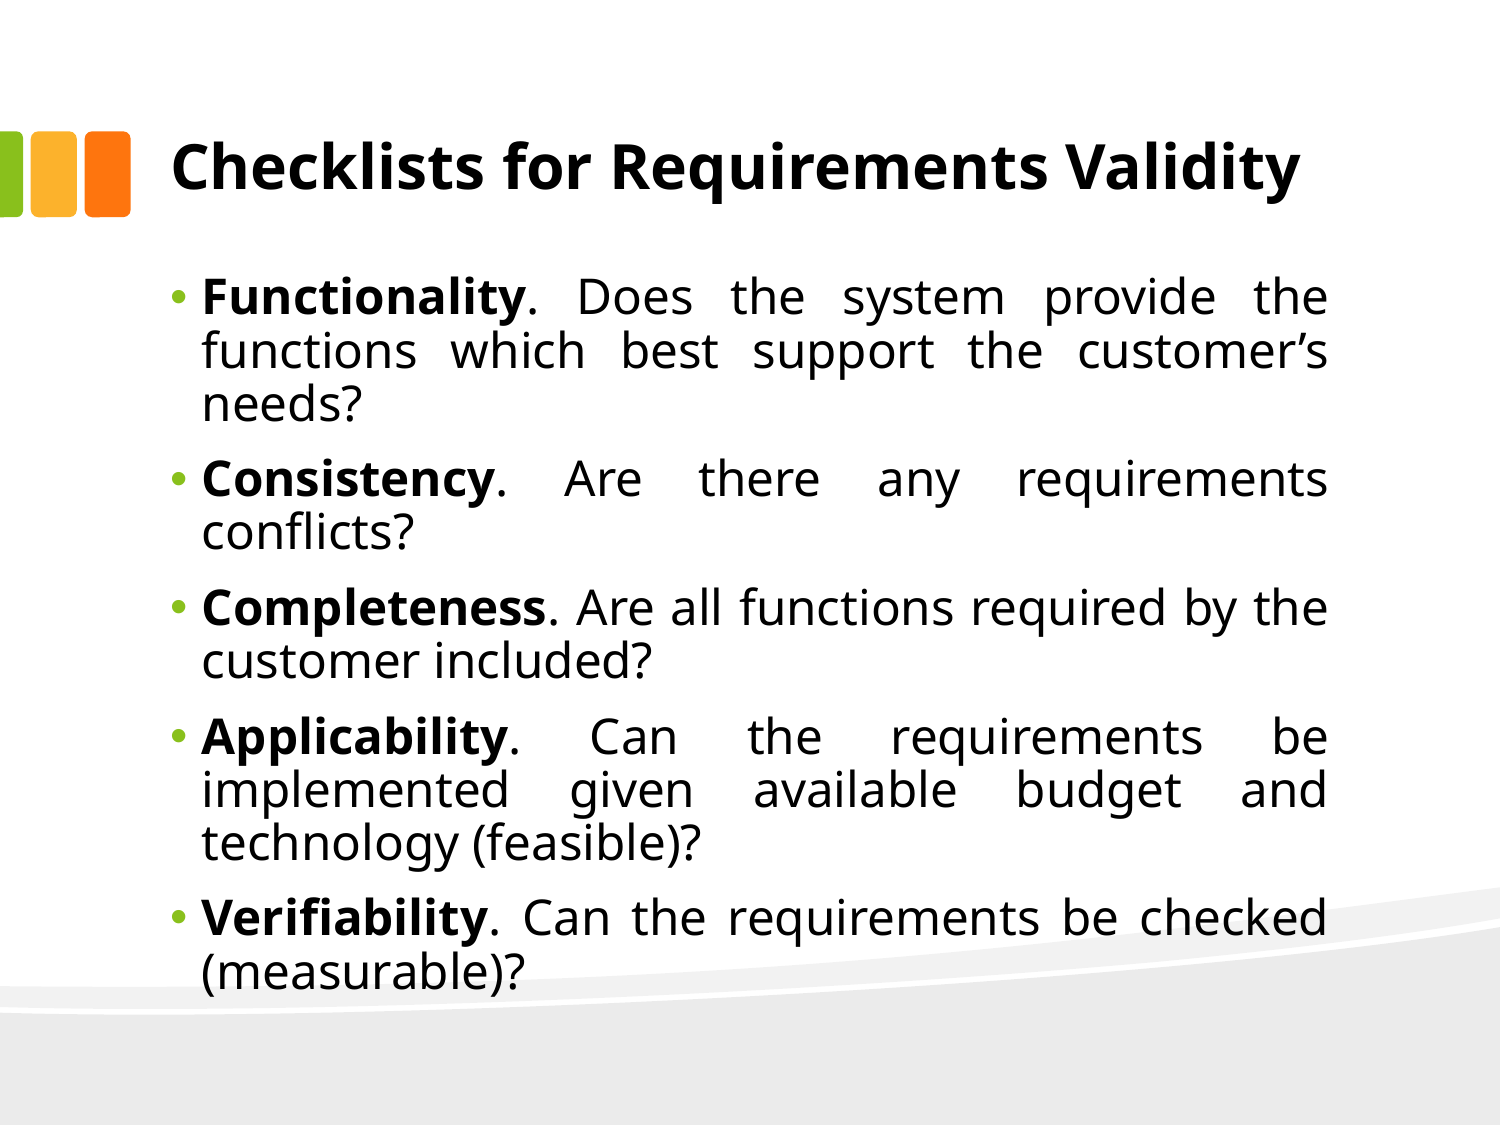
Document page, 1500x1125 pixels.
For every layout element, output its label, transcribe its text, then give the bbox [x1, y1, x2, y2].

title Checklists for Requirements Validity [150, 24, 1350, 213]
list Functionality. Does the system provide the functions which best support the customer’s needs? Consistency. Are there any requirements conflicts? Completeness. Are all functions required by the customer included? Applicability. Can the requirements be implemented given available budget and technology (feasible)? Verifiability. Can the requirements be checked (measurable)? [150, 262, 1350, 1013]
